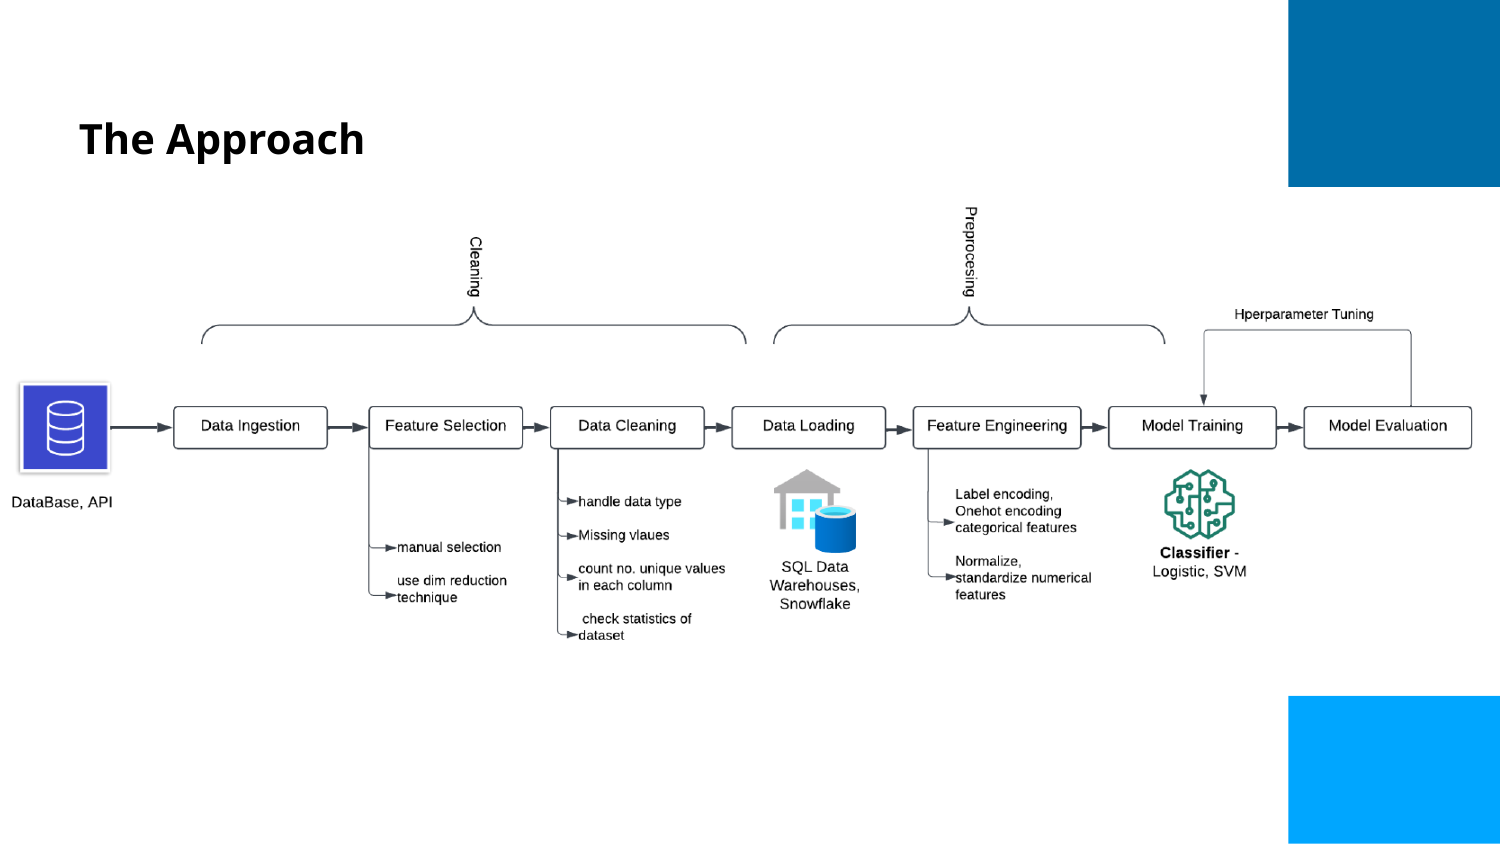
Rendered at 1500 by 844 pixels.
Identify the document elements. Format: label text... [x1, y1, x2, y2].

picture [0, 187, 1500, 697]
title The Approach [63, 98, 1221, 186]
